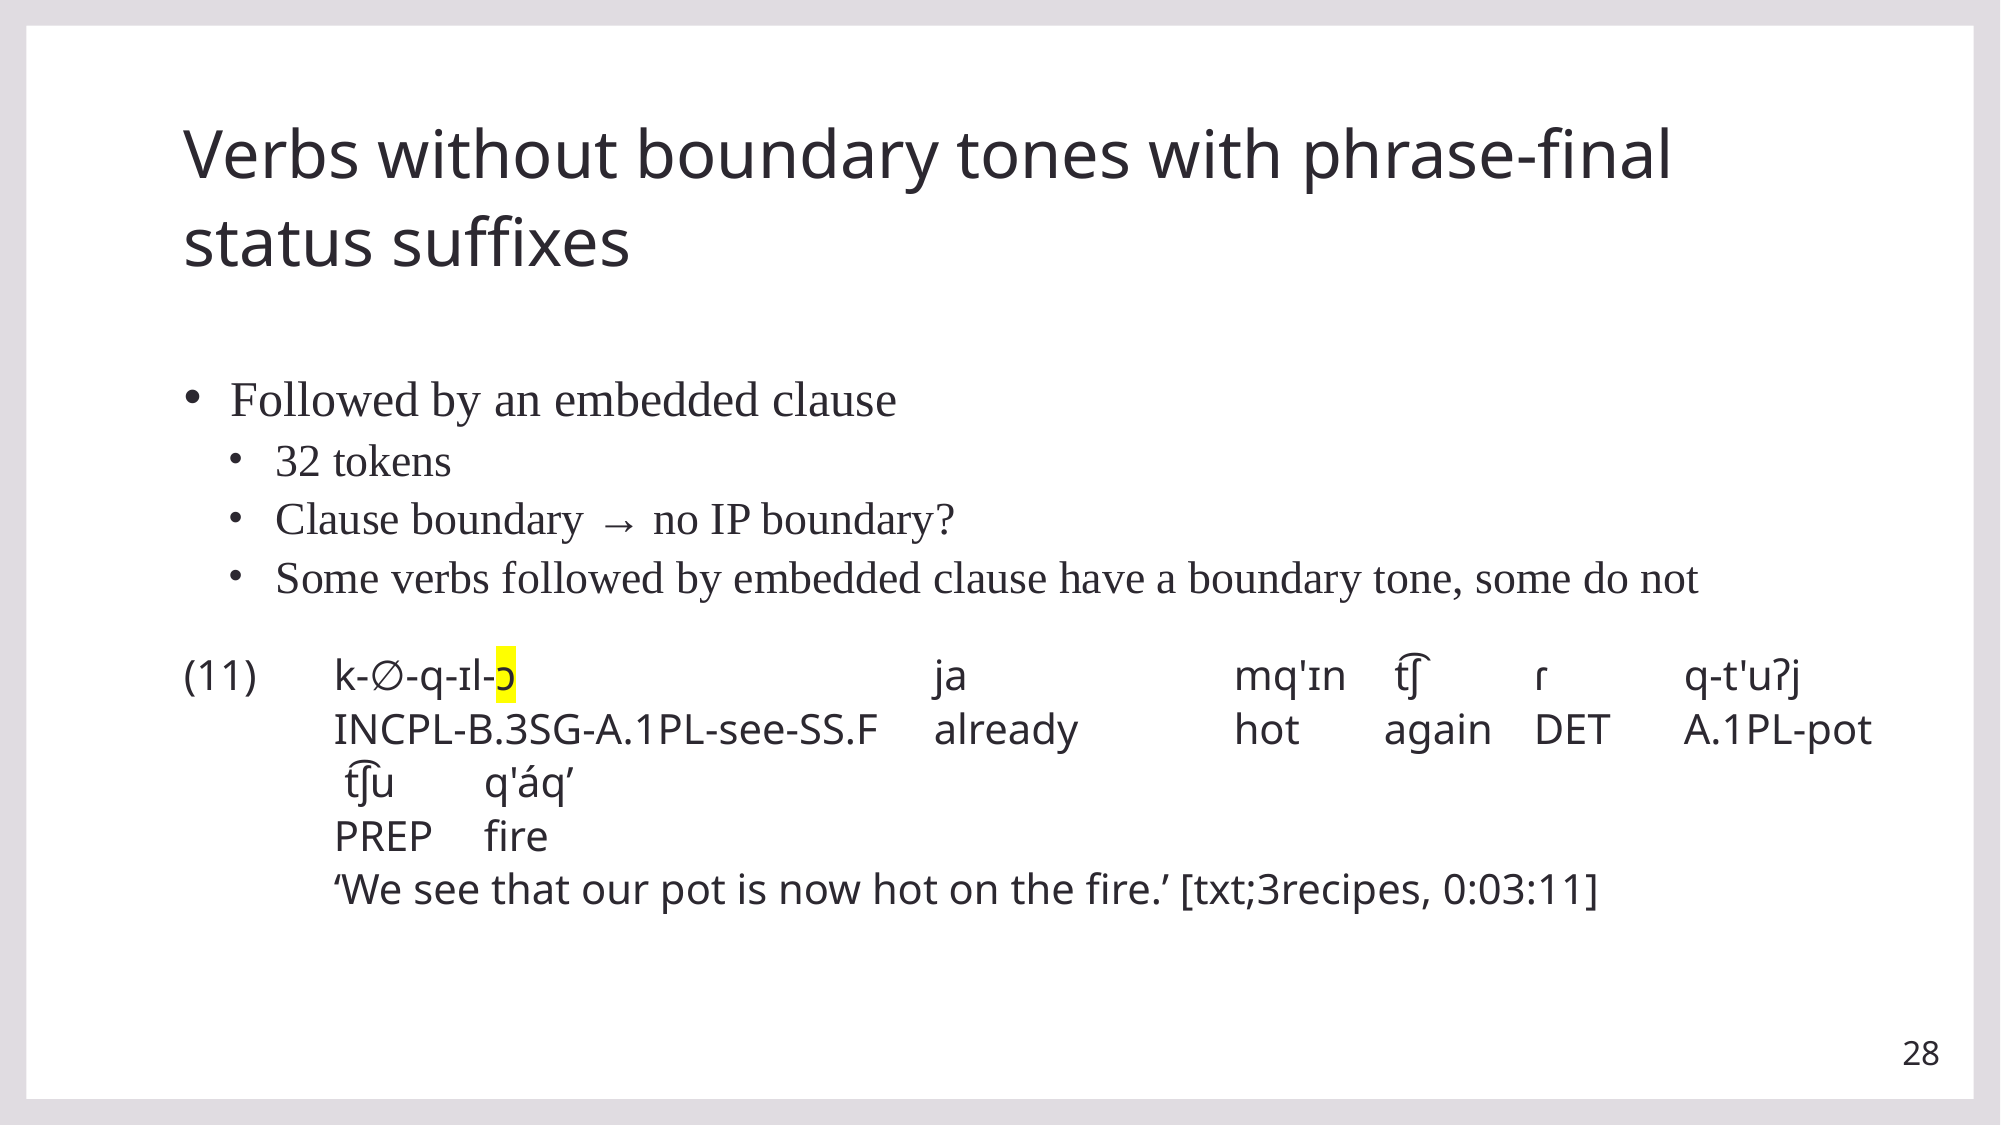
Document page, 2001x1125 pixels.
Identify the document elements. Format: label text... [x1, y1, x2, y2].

title Verbs without boundary tones with phrase-final status suffixes [168, 75, 1832, 287]
slide_number 28 [1869, 1024, 1956, 1085]
list Followed by an embedded clause 32 tokens Clause boundary → no IP boundary? Some verbs followed by embedded clause have a boundary tone, some do not (11) k-∅-q-ɪl-ɔ ja mq'ɪn t͡ʃ ɾ q-t'uʔj incpl-b.3sg-a.1pl-see-ss.f already hot again det a.1pl-pot t͡ʃu q'áq’ prep fire ‘We see that our pot is now hot on the fire.’ [txt;3recipes, 0:03:11] [168, 354, 1926, 1006]
